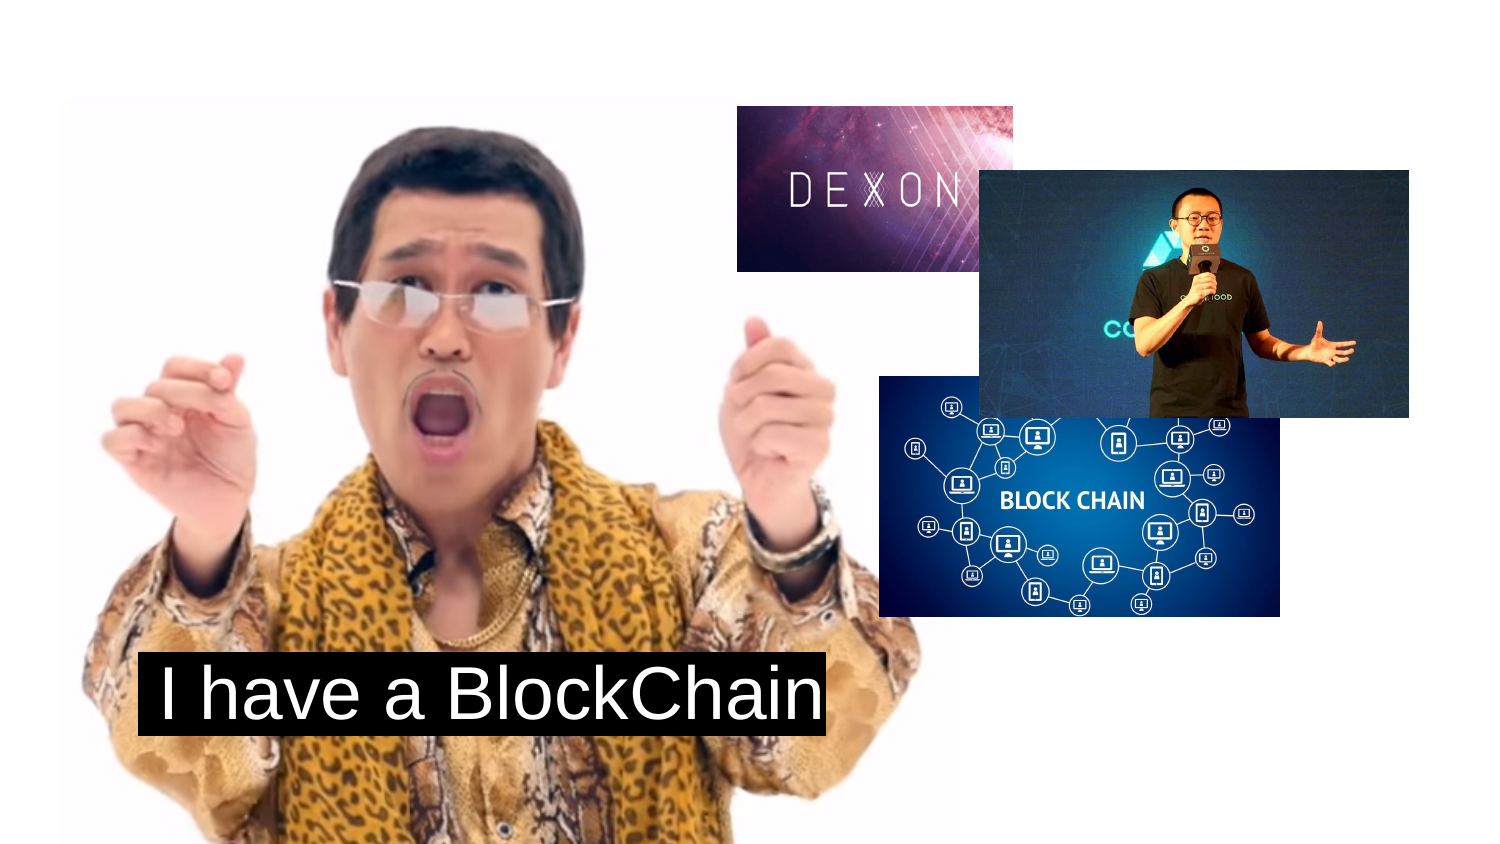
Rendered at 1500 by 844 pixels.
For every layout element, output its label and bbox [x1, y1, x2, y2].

picture [58, 97, 1409, 844]
